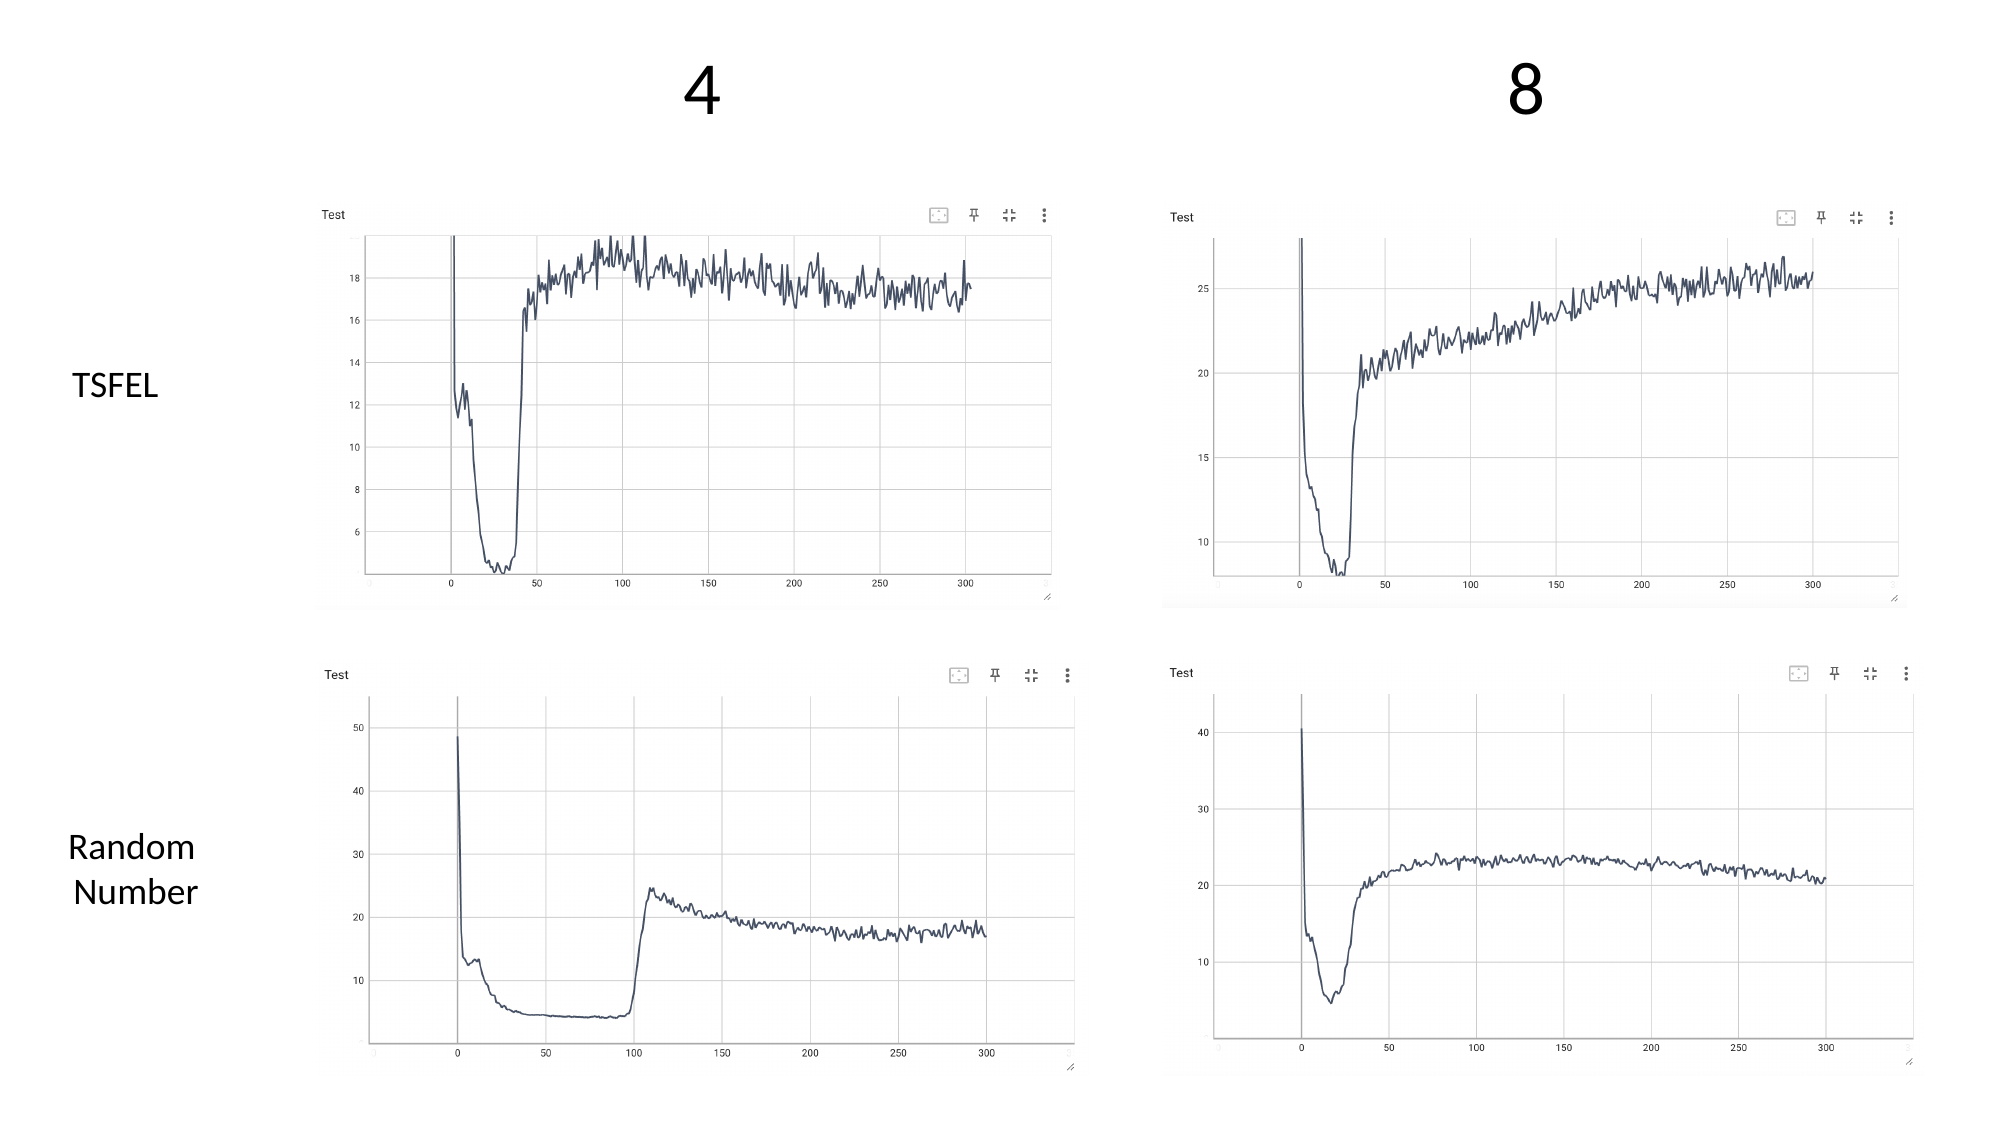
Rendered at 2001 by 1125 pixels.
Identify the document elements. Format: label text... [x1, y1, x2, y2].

text_box 8 [1444, 32, 1609, 137]
text_box Random Number [30, 814, 243, 920]
picture [1161, 201, 1908, 609]
text_box TSFEL [57, 352, 315, 413]
picture [315, 201, 1061, 611]
picture [1161, 658, 1924, 1077]
text_box 4 [620, 32, 785, 137]
picture [315, 658, 1090, 1077]
